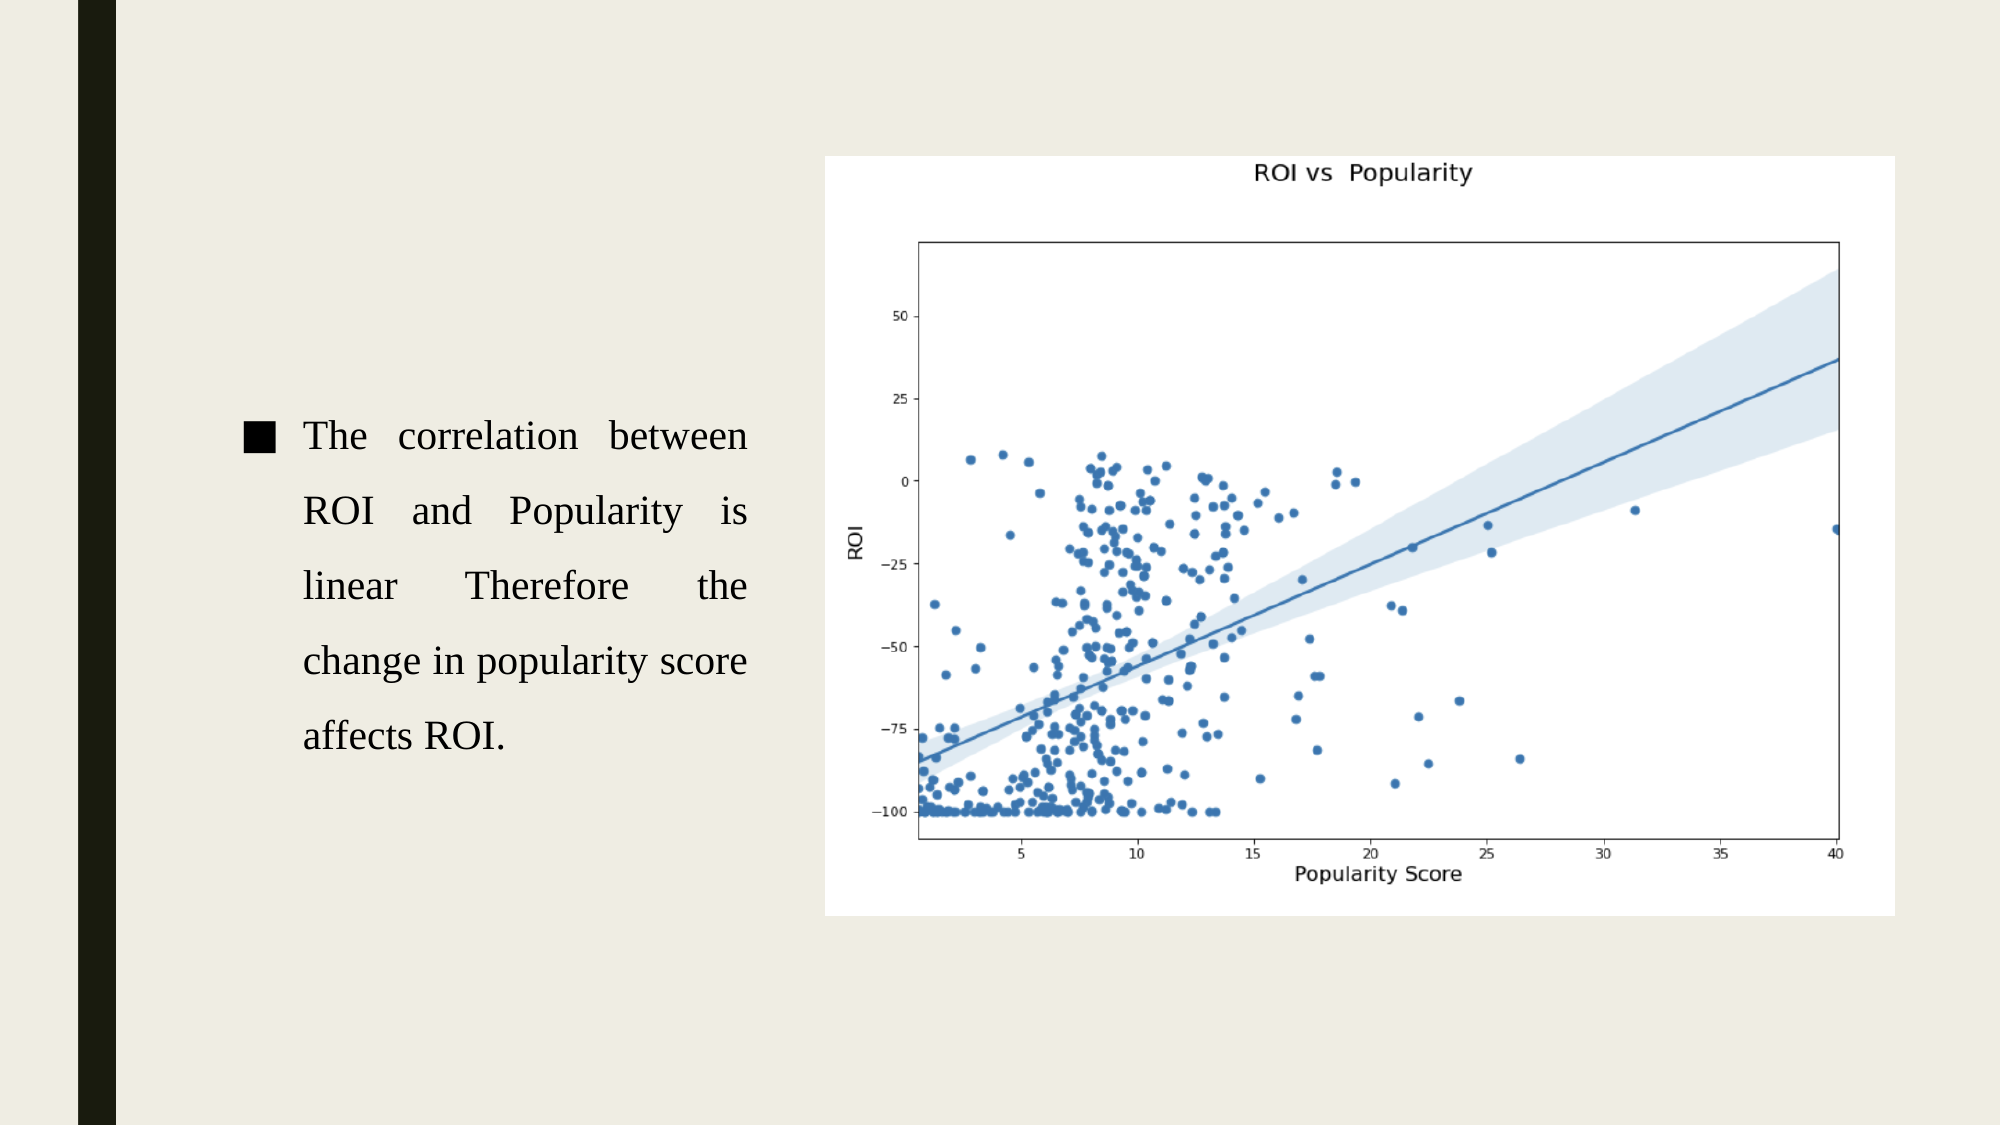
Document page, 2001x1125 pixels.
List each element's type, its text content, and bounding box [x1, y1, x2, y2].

list The correlation between ROI and Popularity is linear Therefore the change in popularity score affects ROI. [225, 375, 764, 963]
text_box [76, 0, 119, 1125]
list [825, 156, 1895, 916]
